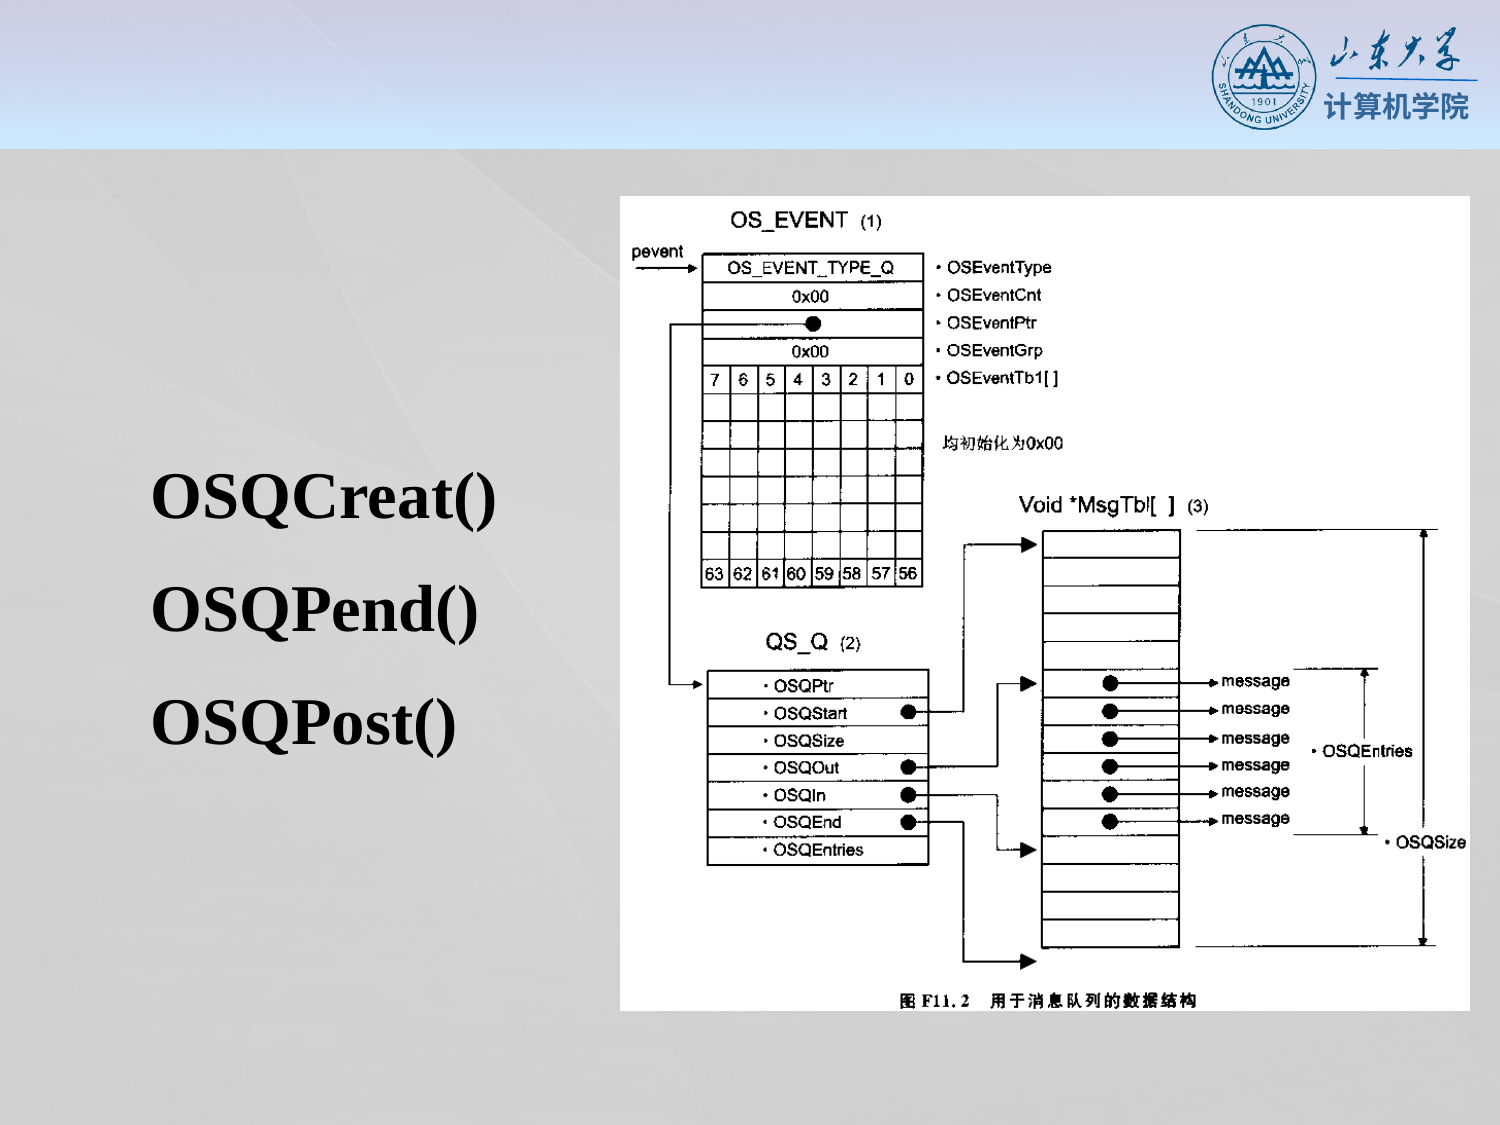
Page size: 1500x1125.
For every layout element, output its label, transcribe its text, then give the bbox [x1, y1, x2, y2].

picture [619, 196, 1471, 1011]
picture [1205, 18, 1466, 136]
text_box OSQCreat() OSQPend() OSQPost() [135, 444, 585, 766]
